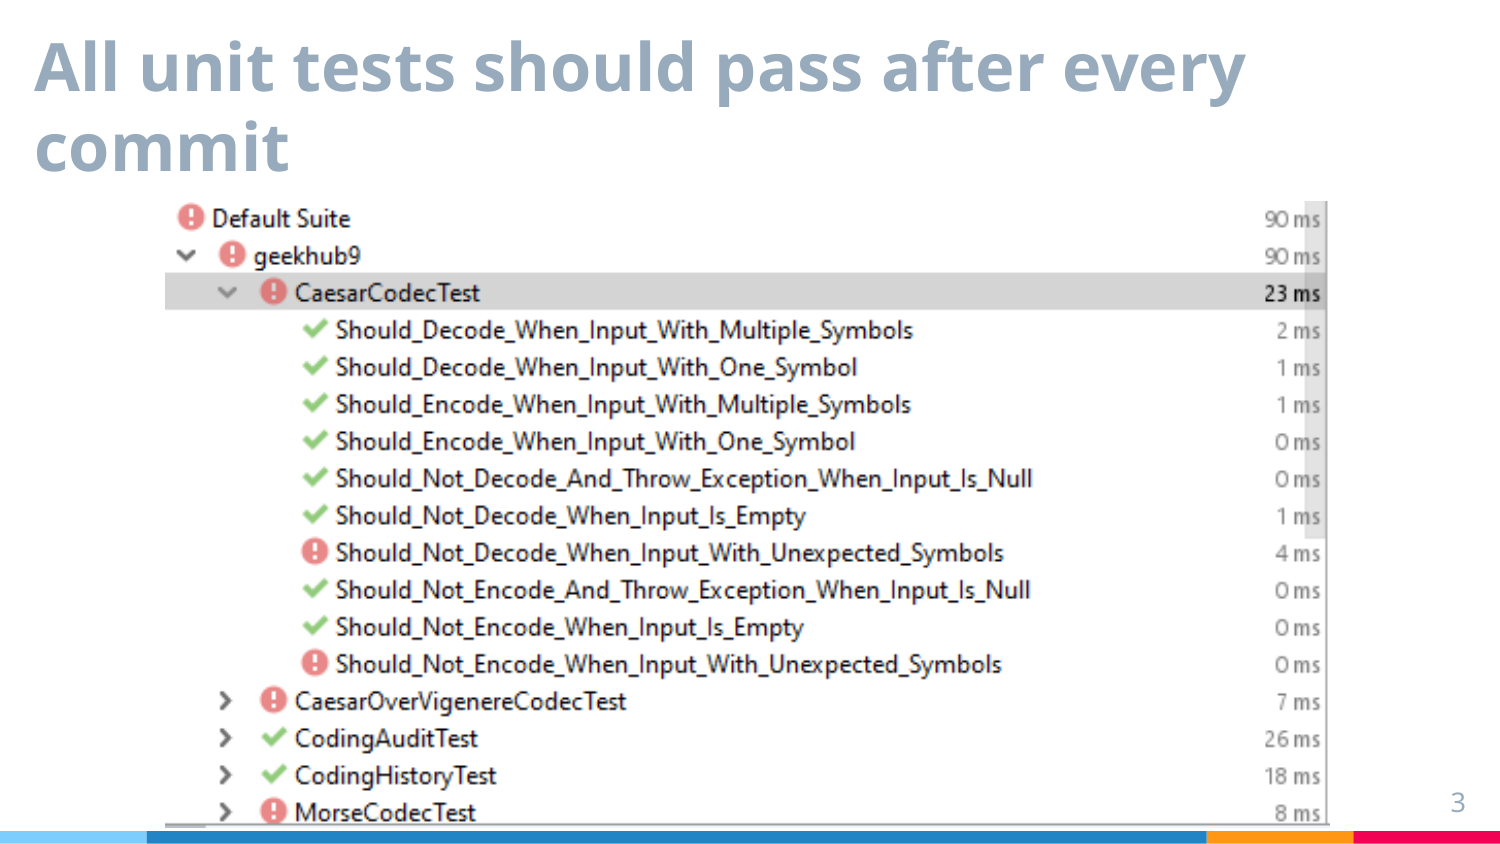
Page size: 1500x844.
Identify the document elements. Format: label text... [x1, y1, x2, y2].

slide_number 3 [1391, 770, 1482, 822]
picture [165, 201, 1330, 829]
title All unit tests should pass after every commit [19, 58, 1500, 200]
